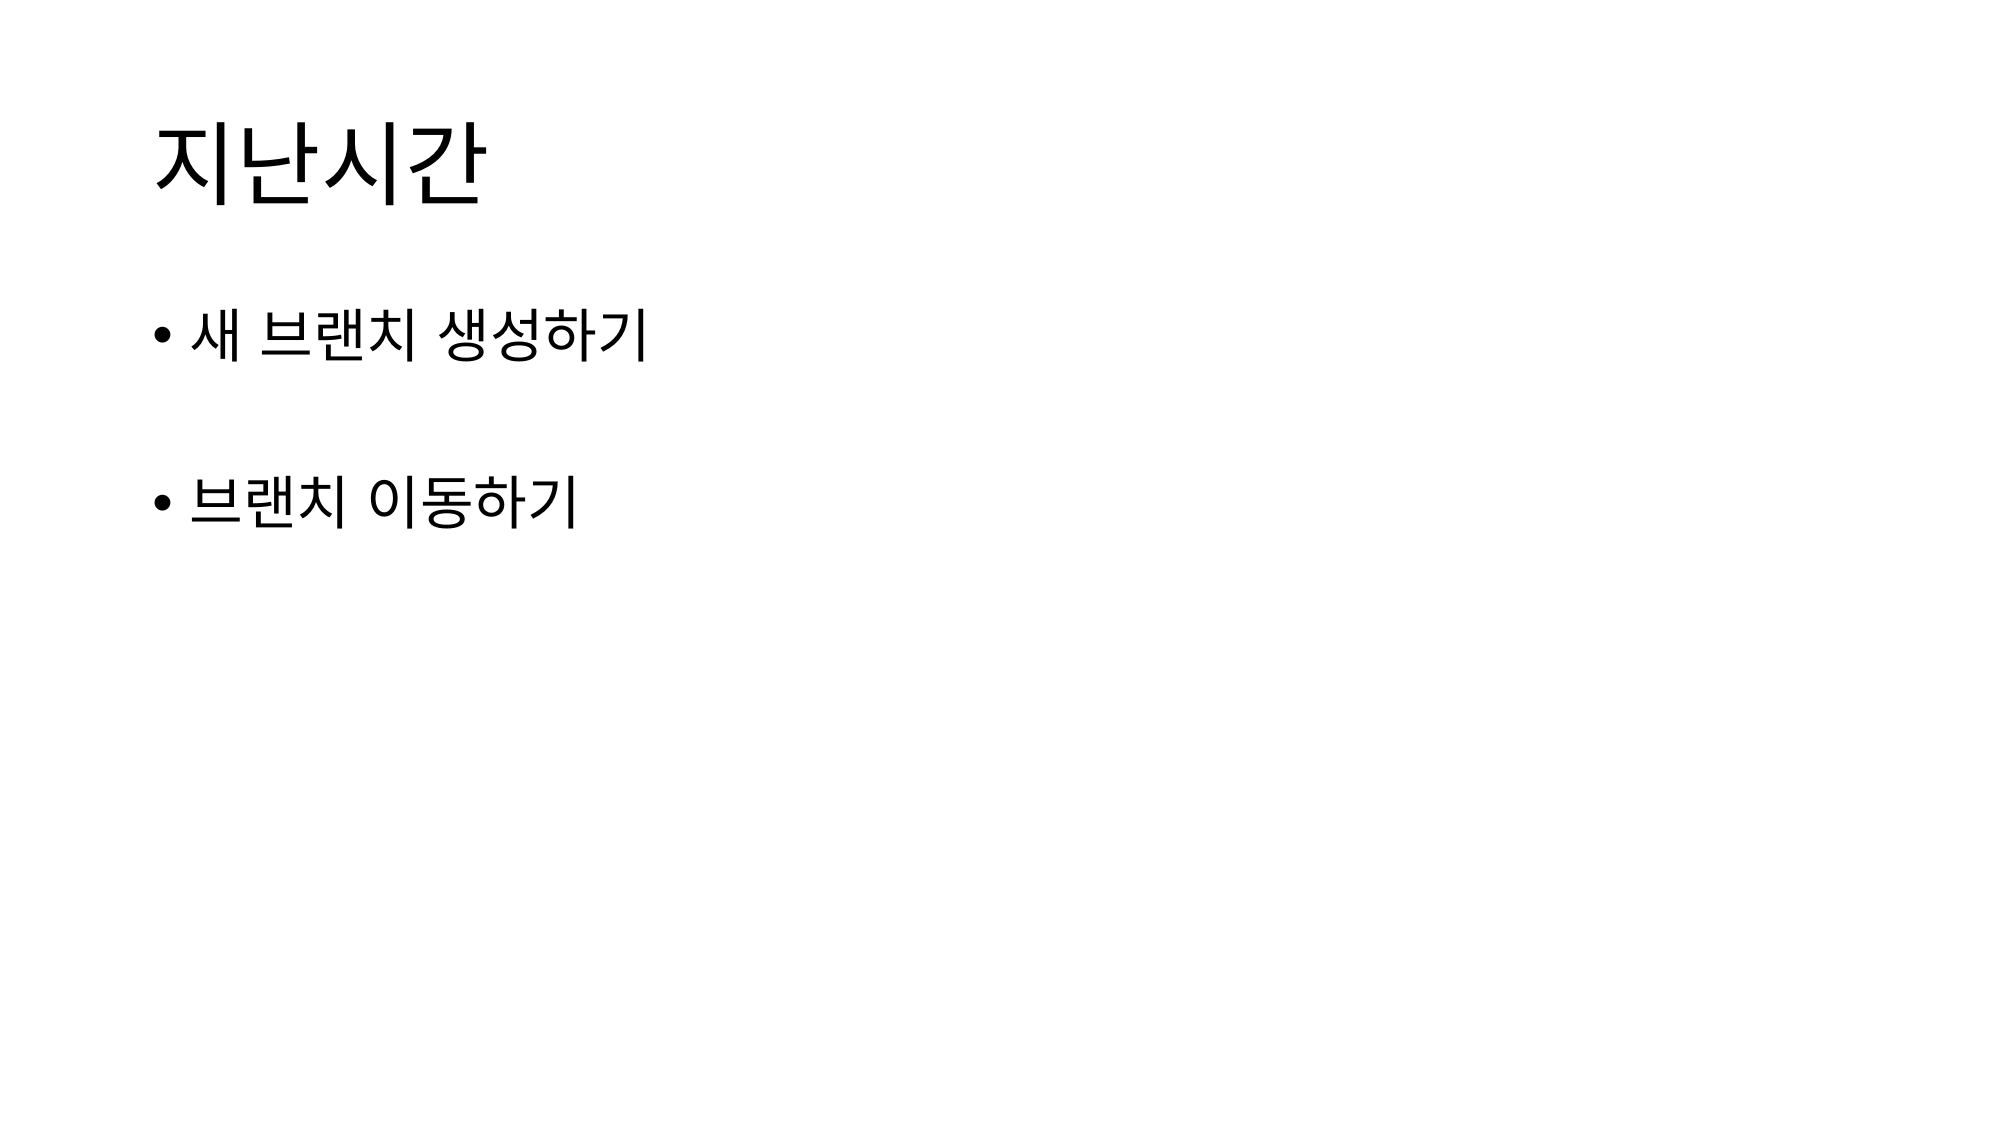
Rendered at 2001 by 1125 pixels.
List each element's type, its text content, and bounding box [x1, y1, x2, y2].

title 지난시간 [137, 59, 1863, 278]
list 새 브랜치 생성하기 브랜치 이동하기 [137, 299, 1863, 1014]
